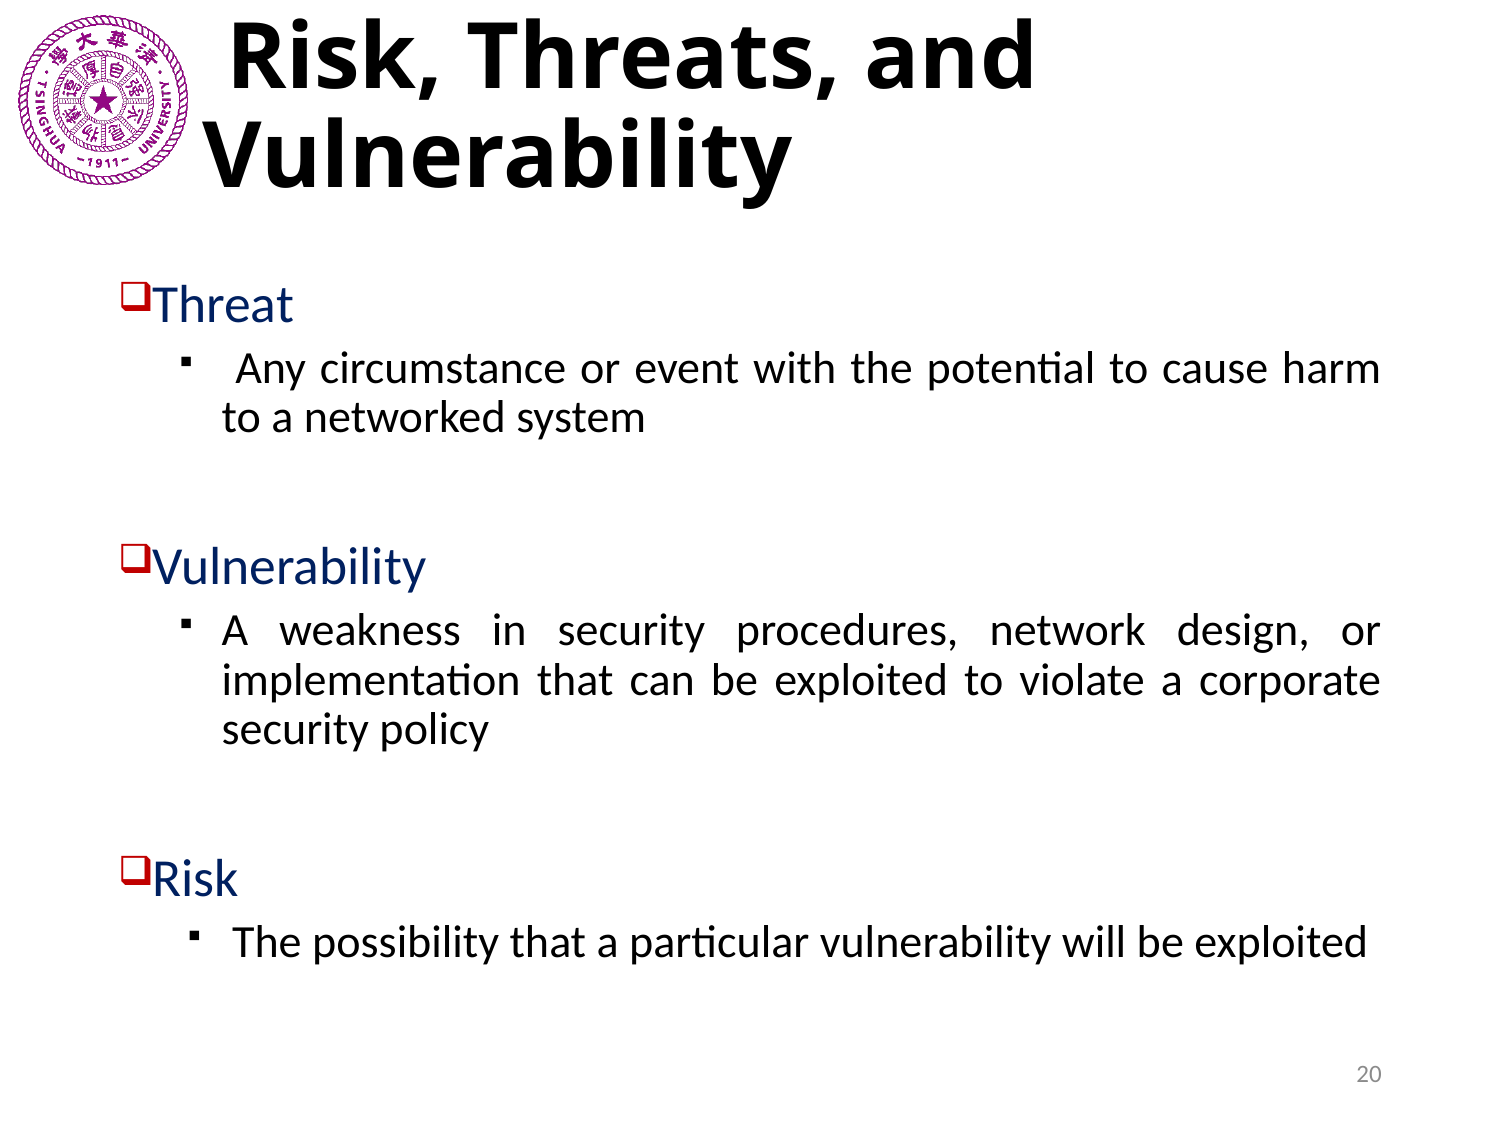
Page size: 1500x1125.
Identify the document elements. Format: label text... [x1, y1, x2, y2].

title Risk, Threats, and Vulnerability [187, 0, 1481, 218]
list Threat Any circumstance or event with the potential to cause harm to a networked system Vulnerability A weakness in security procedures, network design, or implementation that can be exploited to violate a corporate security policy Risk The possibility that a particular vulnerability will be exploited [103, 268, 1397, 1014]
picture [18, 15, 187, 185]
slide_number 20 [1059, 1042, 1397, 1103]
